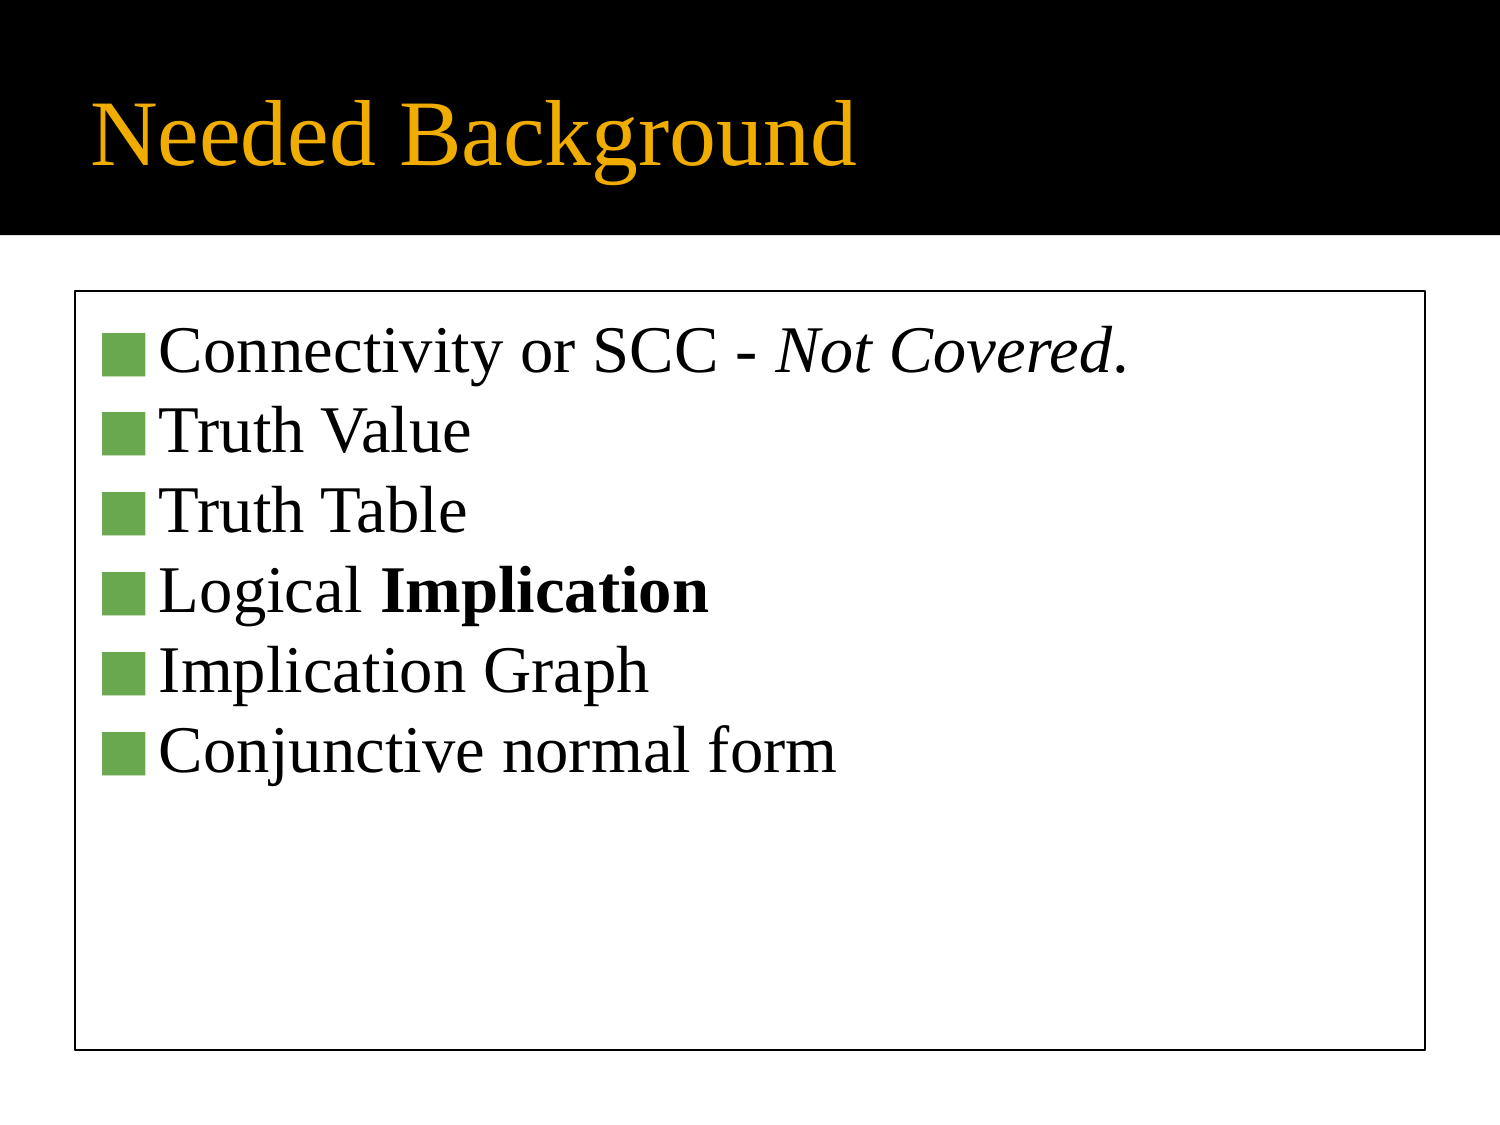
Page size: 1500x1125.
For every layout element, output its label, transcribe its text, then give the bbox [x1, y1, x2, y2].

title Needed Background [75, 25, 1425, 231]
list Connectivity or SCC - Not Covered. Truth Value Truth Table Logical Implication Implication Graph Conjunctive normal form [74, 290, 1426, 1051]
